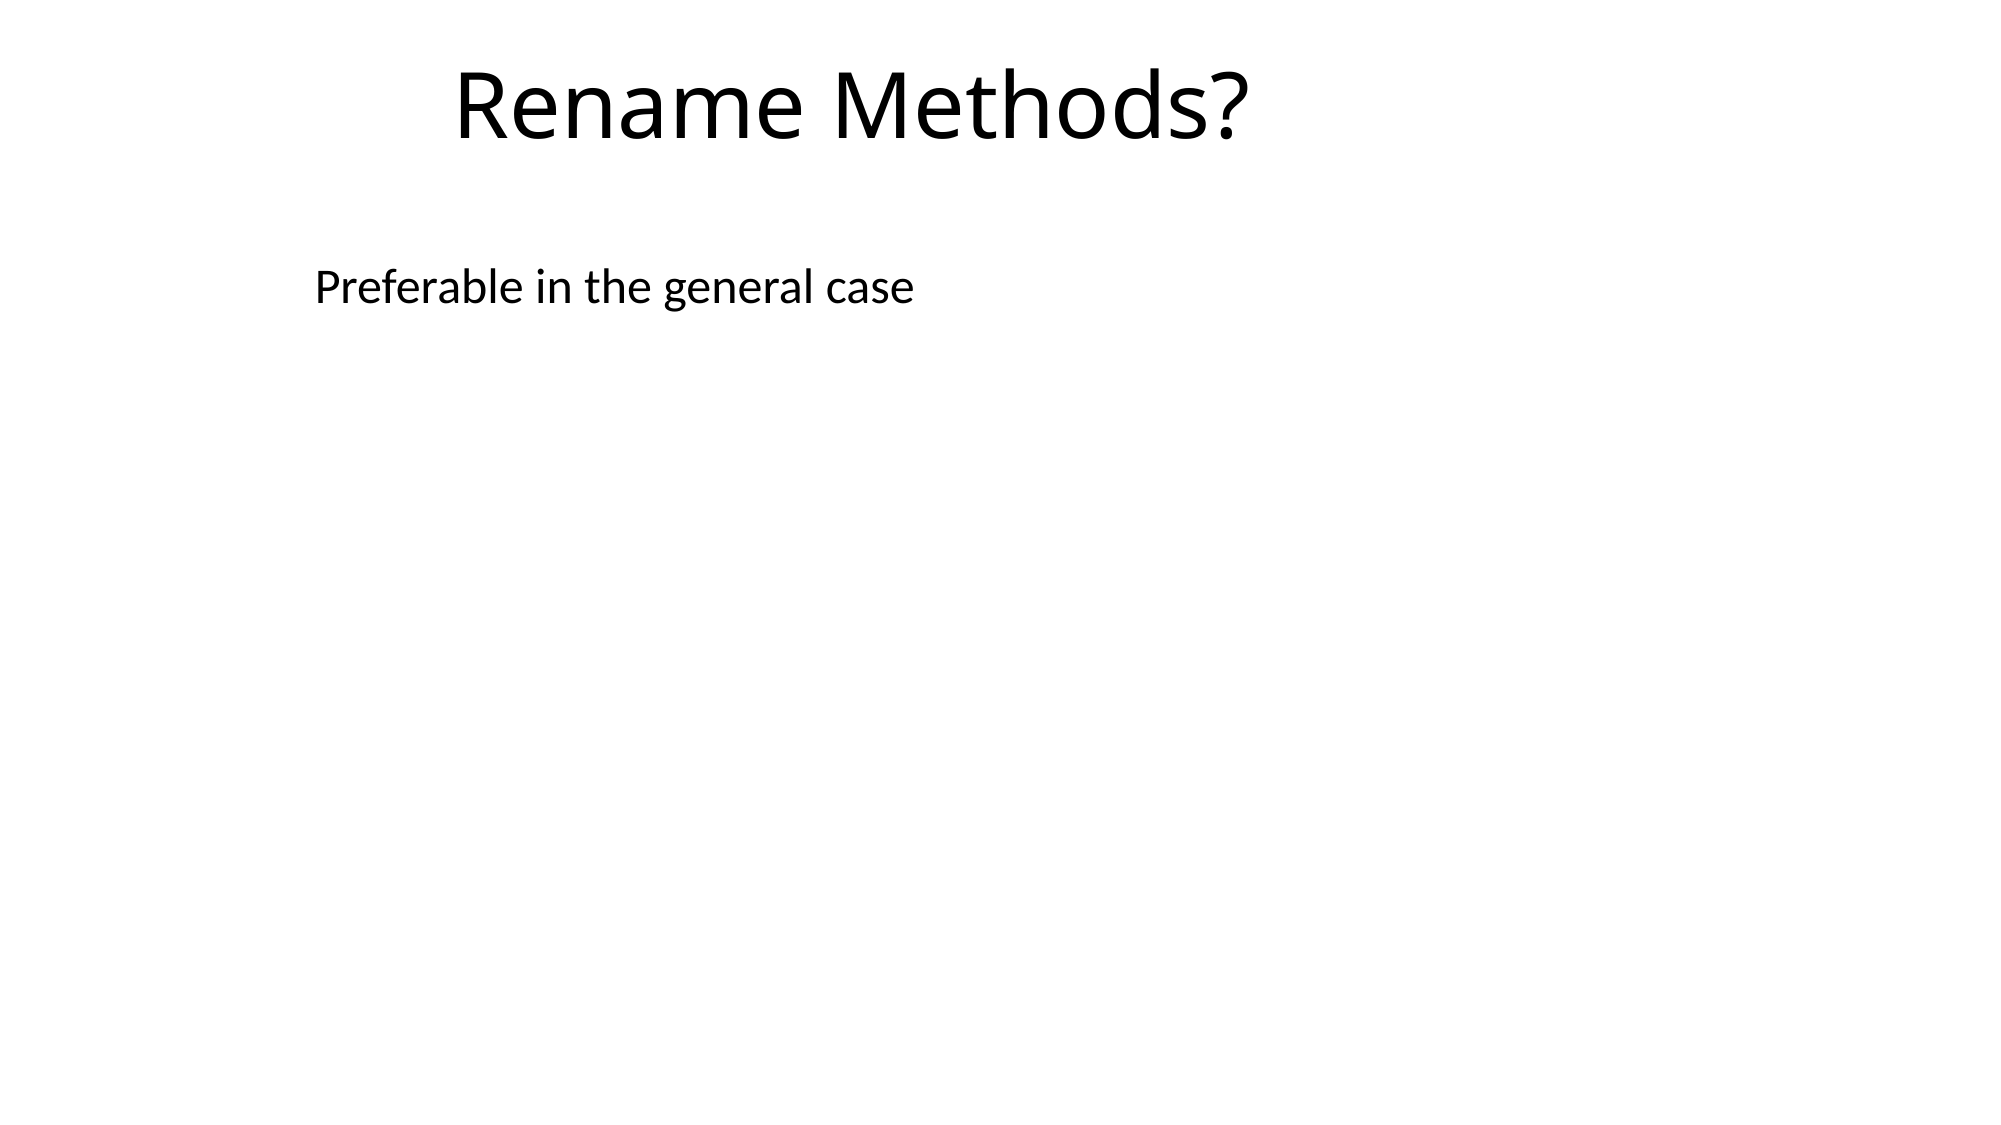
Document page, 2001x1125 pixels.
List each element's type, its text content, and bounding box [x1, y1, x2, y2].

text_box Preferable in the general case [300, 201, 1625, 321]
title Rename Methods? [437, 37, 1688, 180]
text_box [474, 187, 1663, 314]
